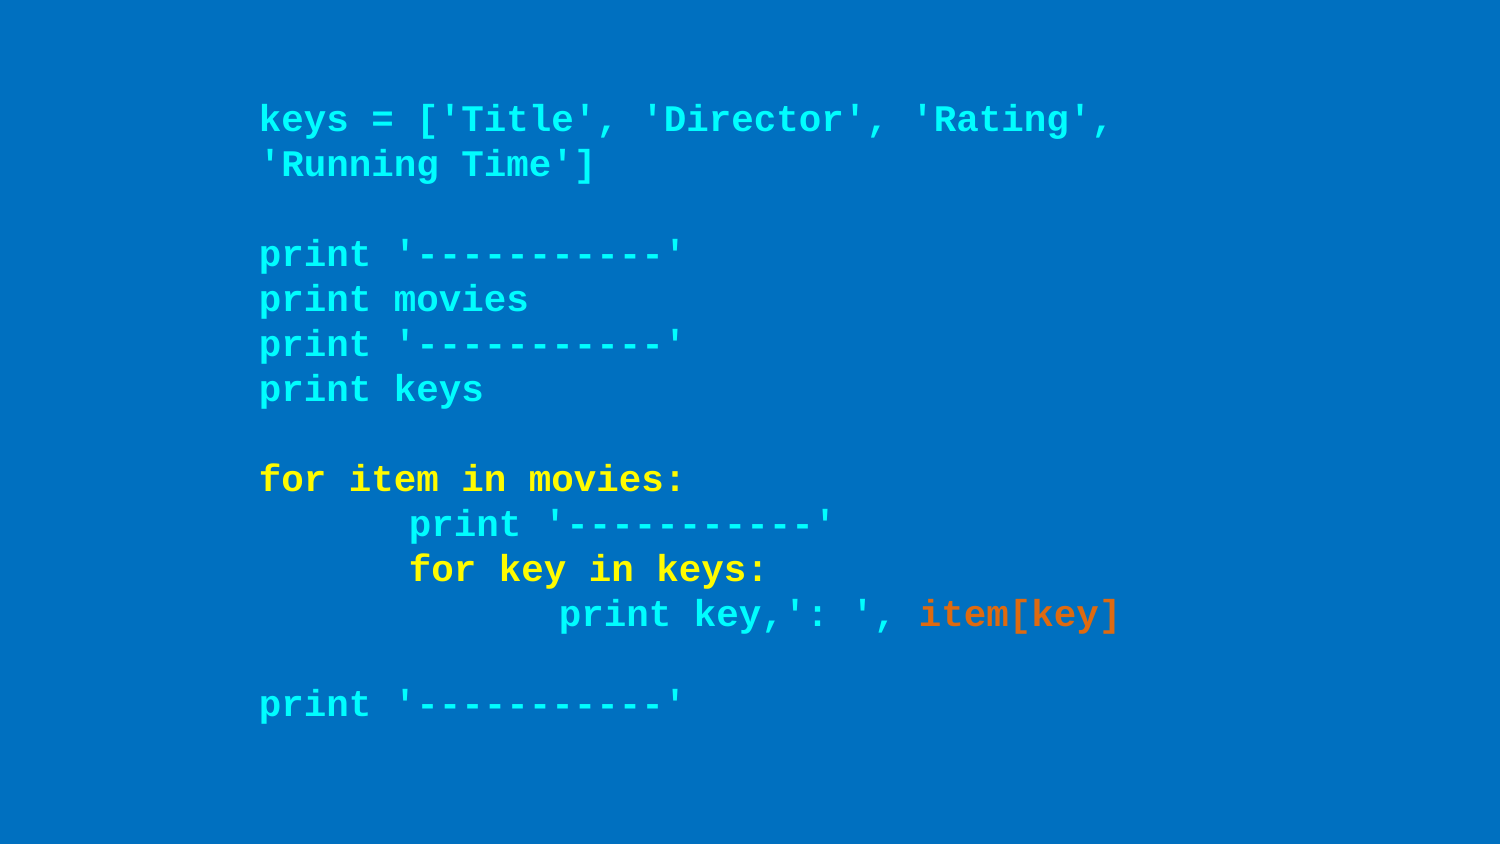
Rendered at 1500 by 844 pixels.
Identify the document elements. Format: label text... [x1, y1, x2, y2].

text_box keys = ['Title', 'Director', 'Rating', 'Running Time'] print '-----------' print movies print '-----------' print keys for item in movies: print '-----------' for key in keys: print key,': ', item[key] print '-----------' [255, 51, 1278, 767]
